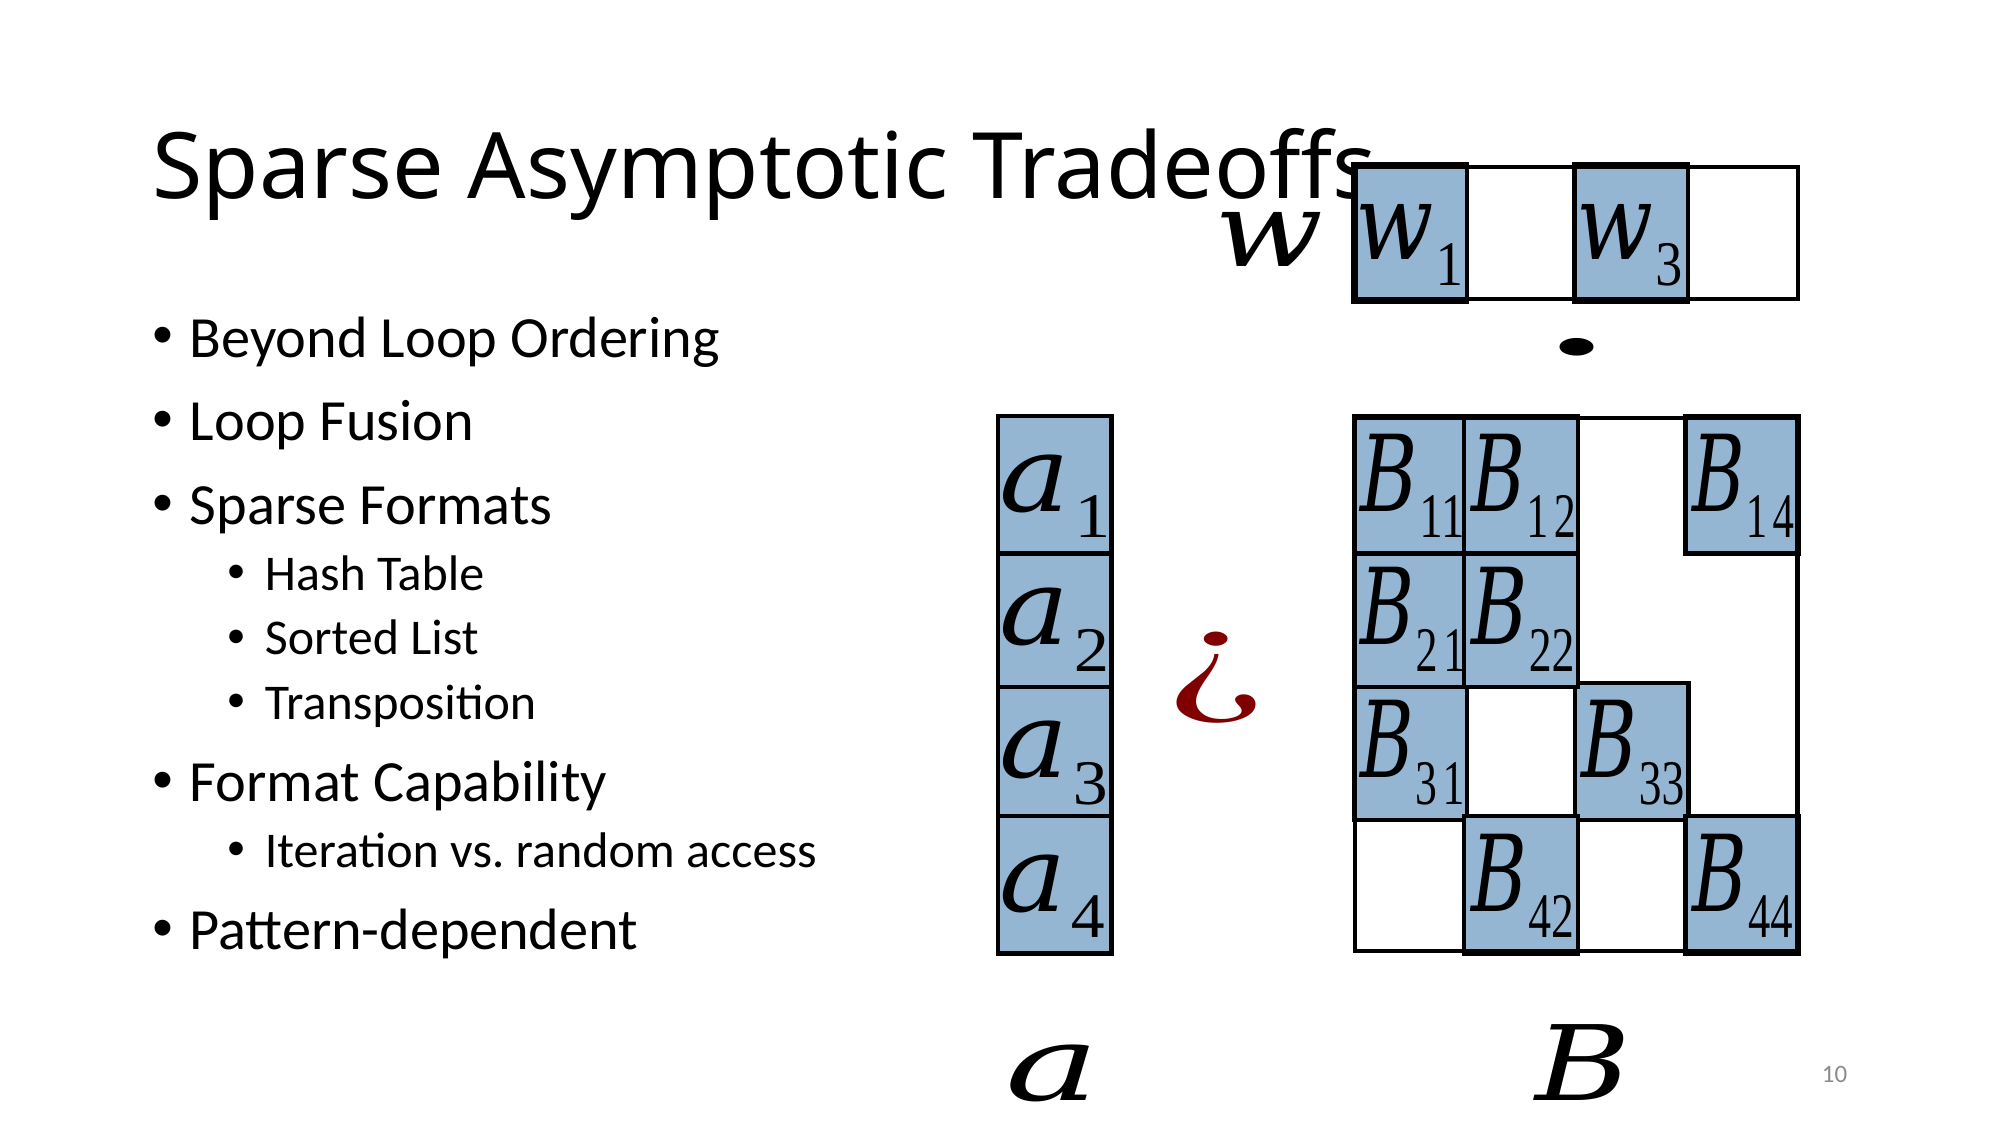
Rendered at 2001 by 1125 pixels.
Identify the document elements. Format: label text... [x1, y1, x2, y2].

title Sparse Asymptotic Tradeoffs [137, 59, 1863, 278]
text_box [1355, 166, 1799, 300]
list Beyond Loop Ordering Loop Fusion Sparse Formats Hash Table Sorted List Transposition Format Capability Iteration vs. random access Pattern-dependent [137, 299, 988, 1014]
slide_number 10 [1412, 1042, 1863, 1103]
text_box [1354, 417, 1799, 952]
